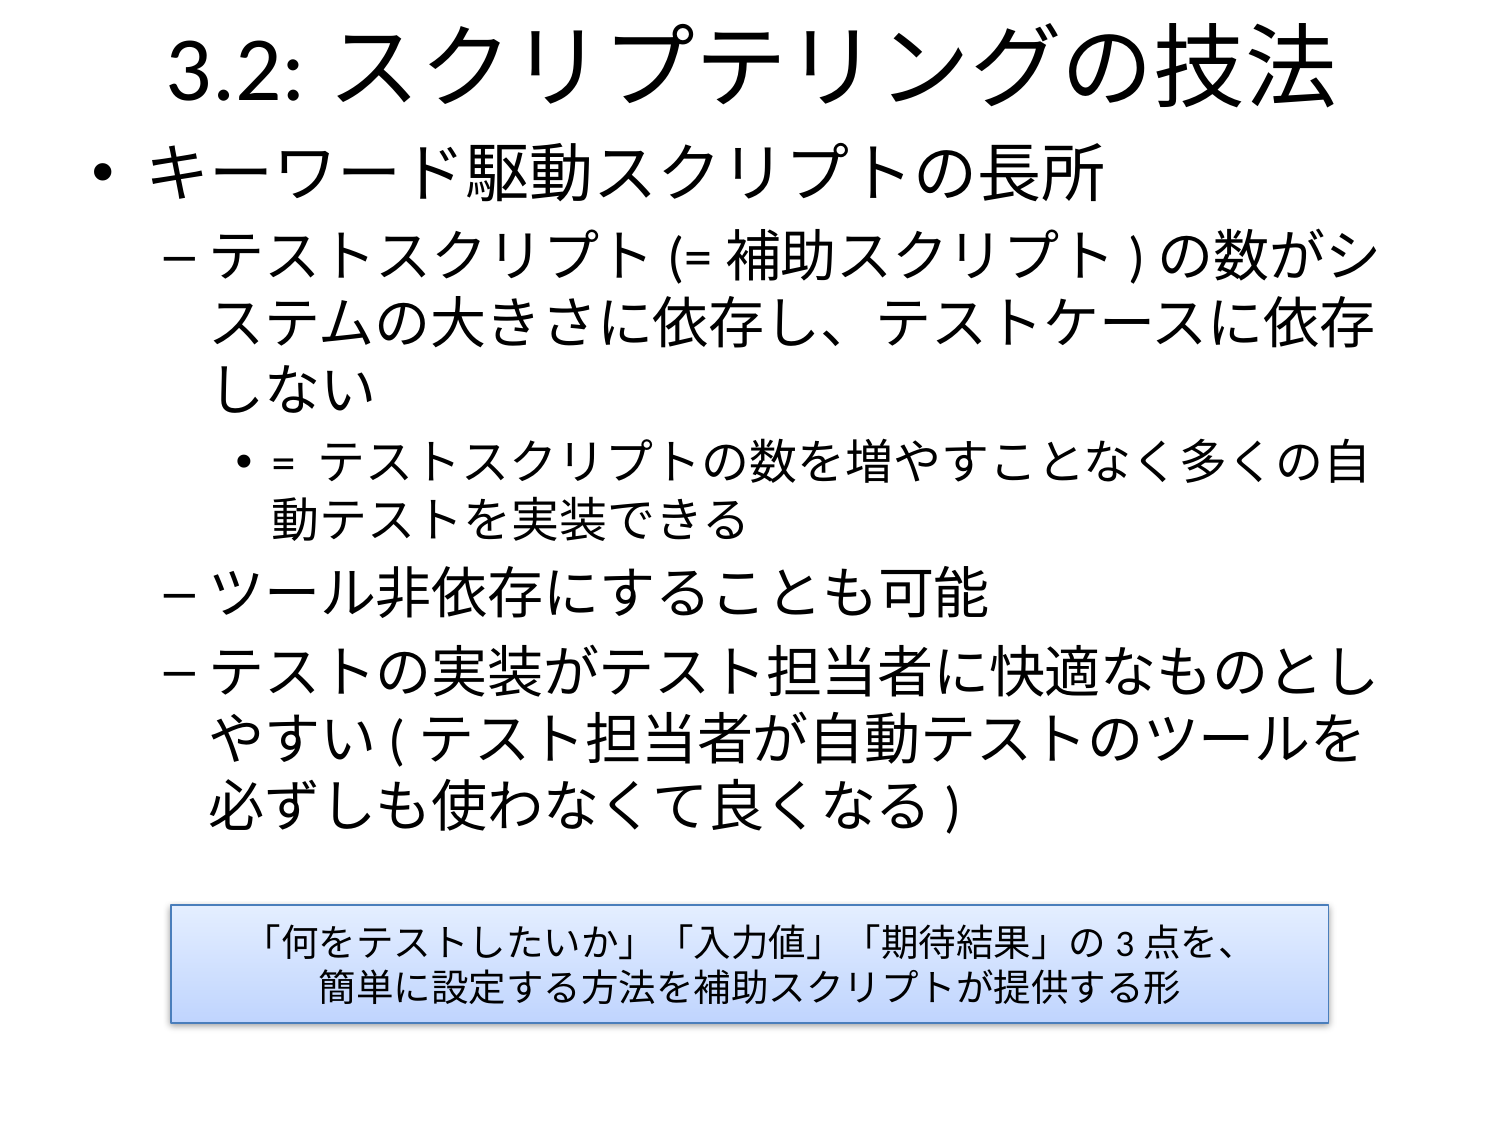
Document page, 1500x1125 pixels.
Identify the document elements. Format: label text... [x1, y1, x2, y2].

list キーワード駆動スクリプトの長所 テストスクリプト(=補助スクリプト)の数がシステムの大きさに依存し、テストケースに依存しない = テストスクリプトの数を増やすことなく多くの自動テストを実装できる ツール非依存にすることも可能 テストの実装がテスト担当者に快適なものとしやすい(テスト担当者が自動テストのツールを必ずしも使わなくて良くなる) [76, 128, 1427, 846]
text_box 3.2:スクリプテリングの技法 [76, 0, 1427, 128]
text_box 「何をテストしたいか」「入力値」「期待結果」の3点を、 簡単に設定する方法を補助スクリプトが提供する形 [170, 904, 1329, 1024]
